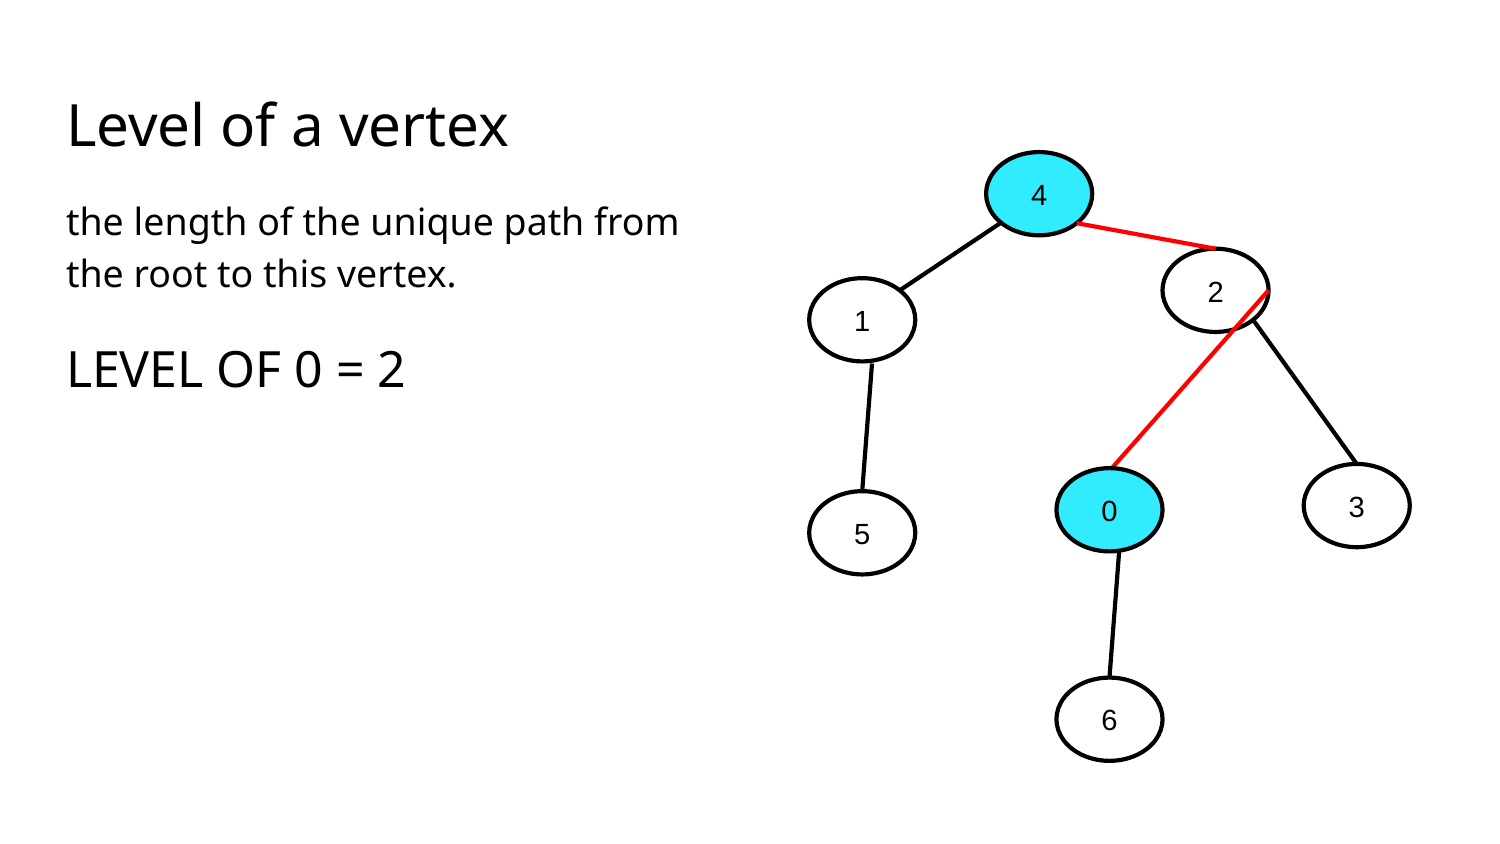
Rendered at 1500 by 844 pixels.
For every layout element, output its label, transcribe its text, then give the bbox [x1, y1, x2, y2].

text_box 3 [1301, 462, 1412, 550]
list the length of the unique path from the root to this vertex. LEVEL OF 0 = 2 [51, 176, 706, 321]
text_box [1252, 319, 1357, 465]
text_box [899, 222, 1001, 291]
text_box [861, 363, 873, 492]
text_box 1 [807, 276, 918, 364]
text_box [1102, 319, 1179, 480]
title Level of a vertex [51, 72, 1449, 167]
text_box 5 [807, 489, 918, 577]
text_box 2 [1160, 246, 1271, 335]
text_box 4 [984, 149, 1095, 238]
text_box 6 [1054, 675, 1165, 763]
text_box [1076, 222, 1216, 250]
text_box 0 [1054, 467, 1165, 554]
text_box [1109, 549, 1120, 678]
